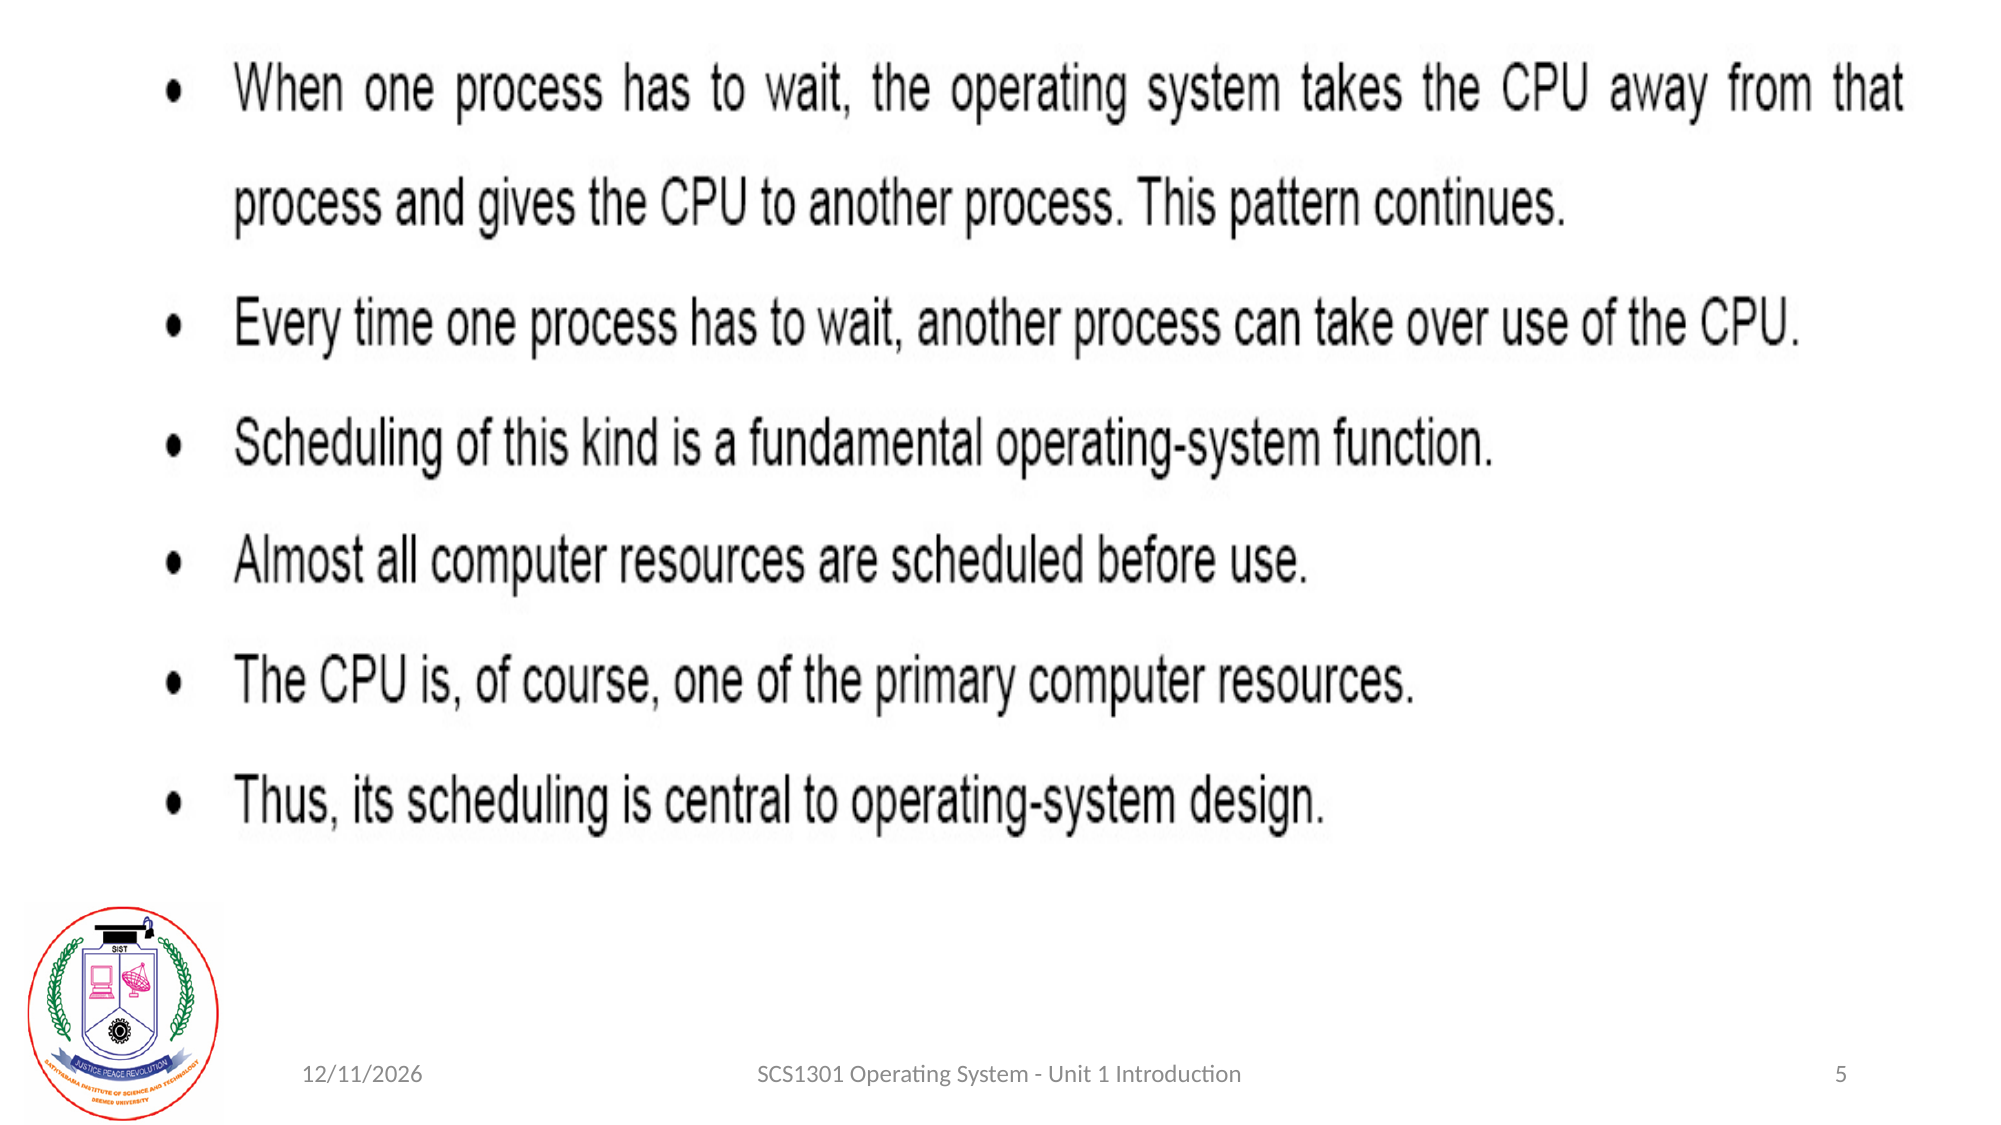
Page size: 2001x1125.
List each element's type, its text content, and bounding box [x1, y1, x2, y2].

picture [137, 43, 1932, 858]
footer SCS1301 Operating System - Unit 1 Introduction [662, 1042, 1338, 1103]
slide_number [137, 1042, 588, 1103]
slide_number 5 [1412, 1042, 1863, 1103]
picture [24, 902, 224, 1125]
